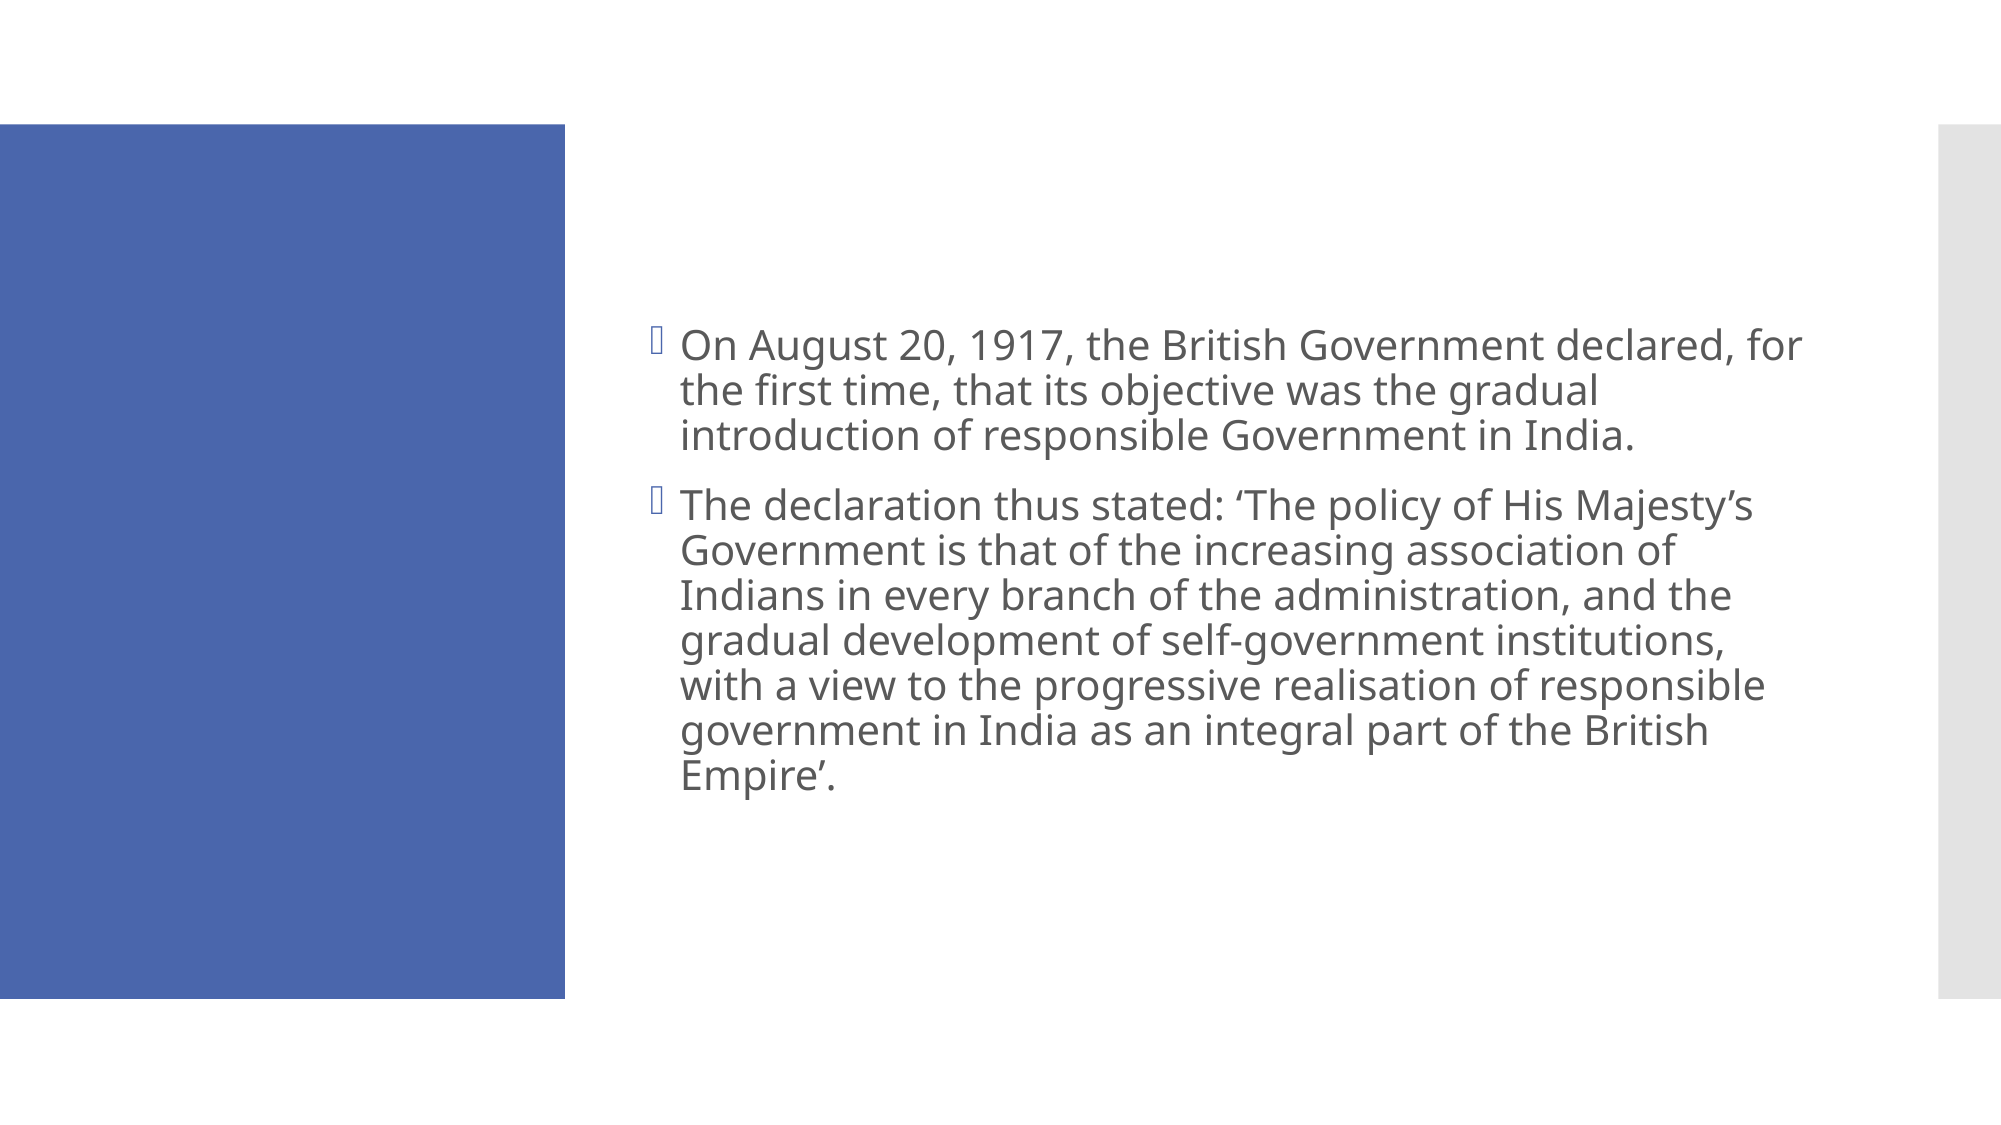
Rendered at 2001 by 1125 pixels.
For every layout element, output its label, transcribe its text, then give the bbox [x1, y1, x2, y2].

list On August 20, 1917, the British Government declared, for the first time, that its objective was the gradual introduction of responsible Government in India. The declaration thus stated: ‘The policy of His Majesty’s Government is that of the increasing association of Indians in every branch of the administration, and the gradual development of self-government institutions, with a view to the progressive realisation of responsible government in India as an integral part of the British Empire’. [634, 141, 1835, 982]
